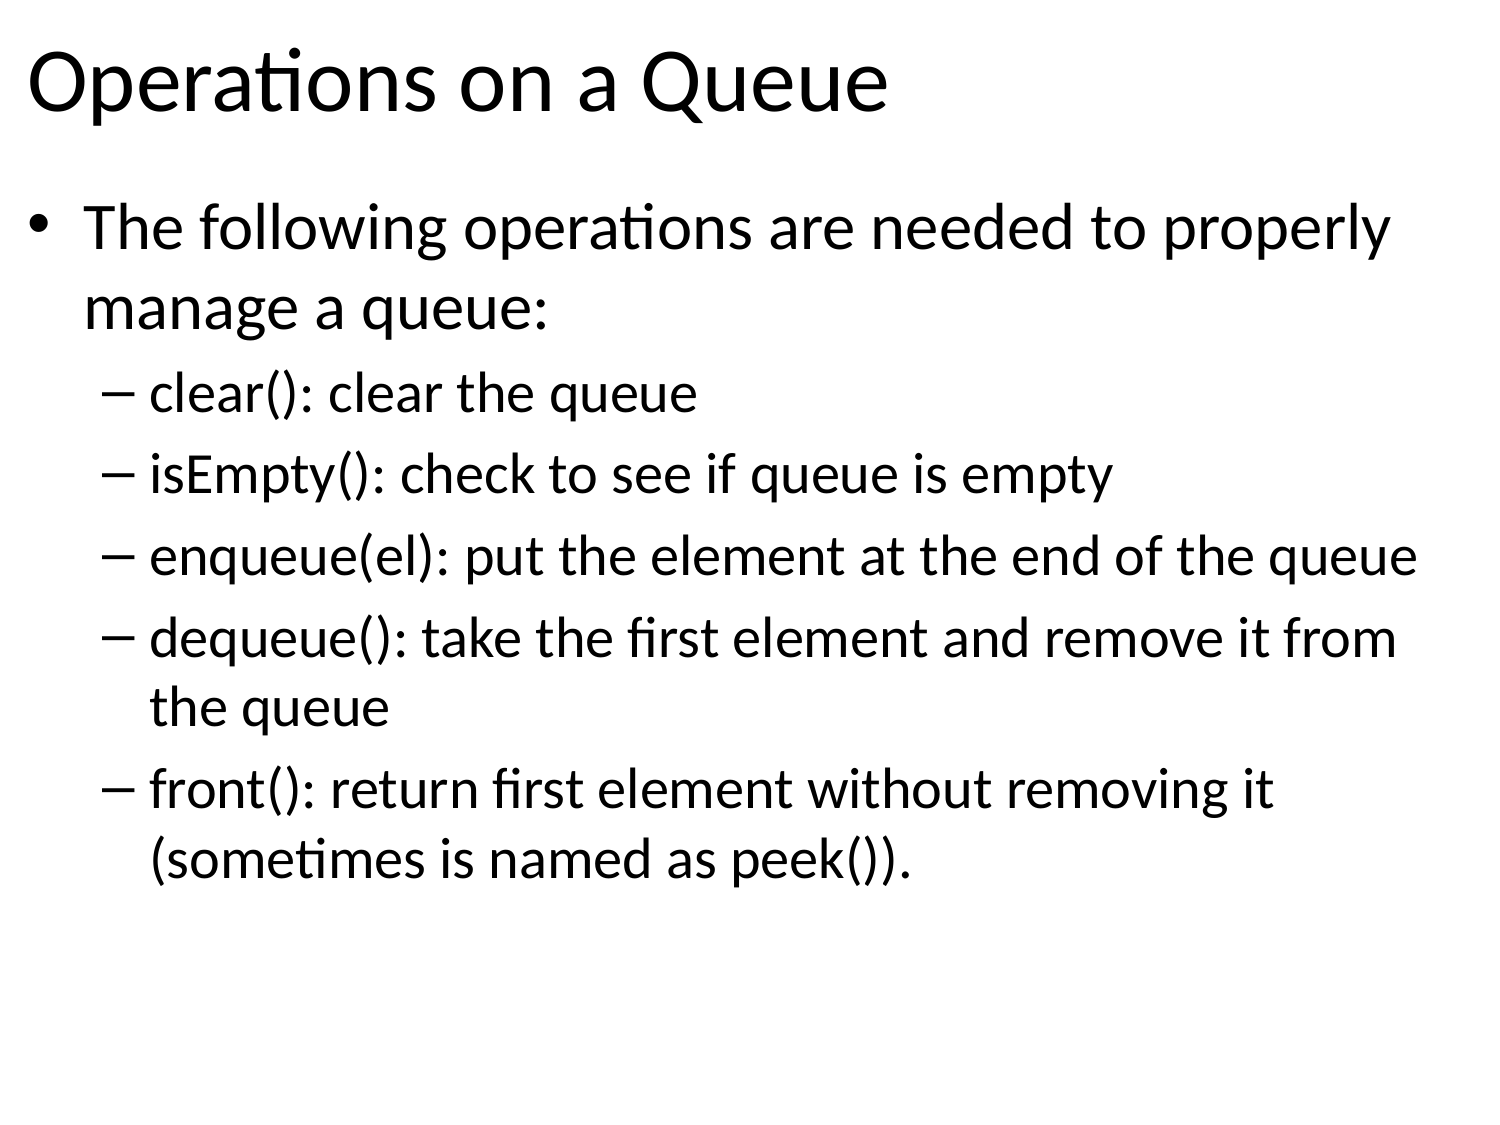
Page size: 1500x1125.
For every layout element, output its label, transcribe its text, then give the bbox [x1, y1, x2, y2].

title Operations on a Queue [12, 12, 1475, 155]
list The following operations are needed to properly manage a queue: clear(): clear the queue isEmpty(): check to see if queue is empty enqueue(el): put the element at the end of the queue dequeue(): take the first element and remove it from the queue front(): return first element without removing it (sometimes is named as peek()). [12, 174, 1475, 1025]
